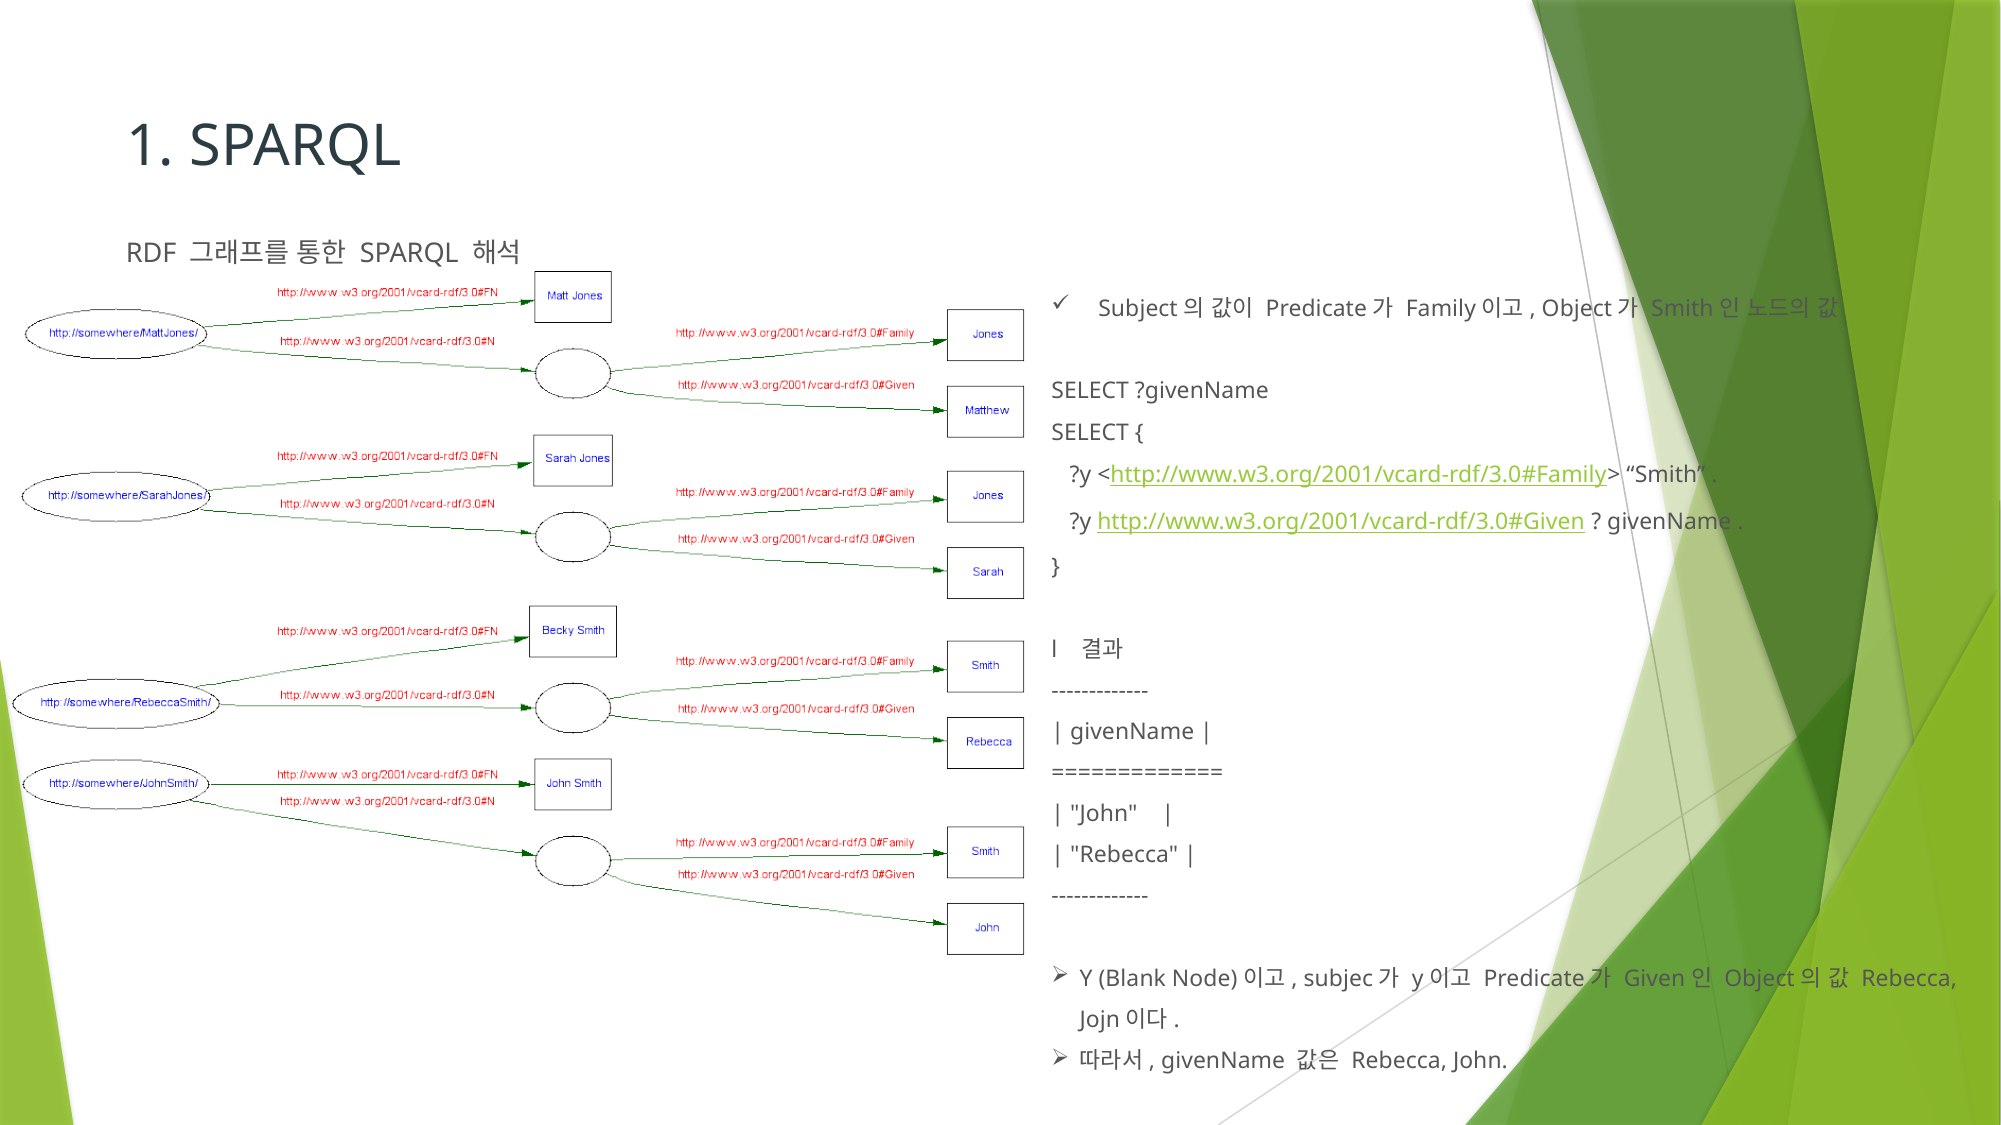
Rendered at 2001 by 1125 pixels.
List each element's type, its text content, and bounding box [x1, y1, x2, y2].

text_box Subject의 값이 Predicate가 Family이고, Object가 Smith인 노드의 값 SELECT ?givenName SELECT { ?y <http://www.w3.org/2001/vcard-rdf/3.0#Family> “Smith” . ?y http://www.w3.org/2001/vcard-rdf/3.0#Given ? givenName . } l 결과 ------------- | givenName | ============= | "John" | | "Rebecca" | ------------- Y (Blank Node)이고, subjec가 y이고 Predicate가 Given인 Object의 값 Rebecca, Jojn이다. 따라서, givenName 값은 Rebecca, John. [1036, 272, 1996, 1081]
title 1. SPARQL [111, 99, 1781, 185]
picture [0, 271, 1038, 956]
text_box RDF 그래프를 통한 SPARQL 해석 [111, 212, 1886, 272]
